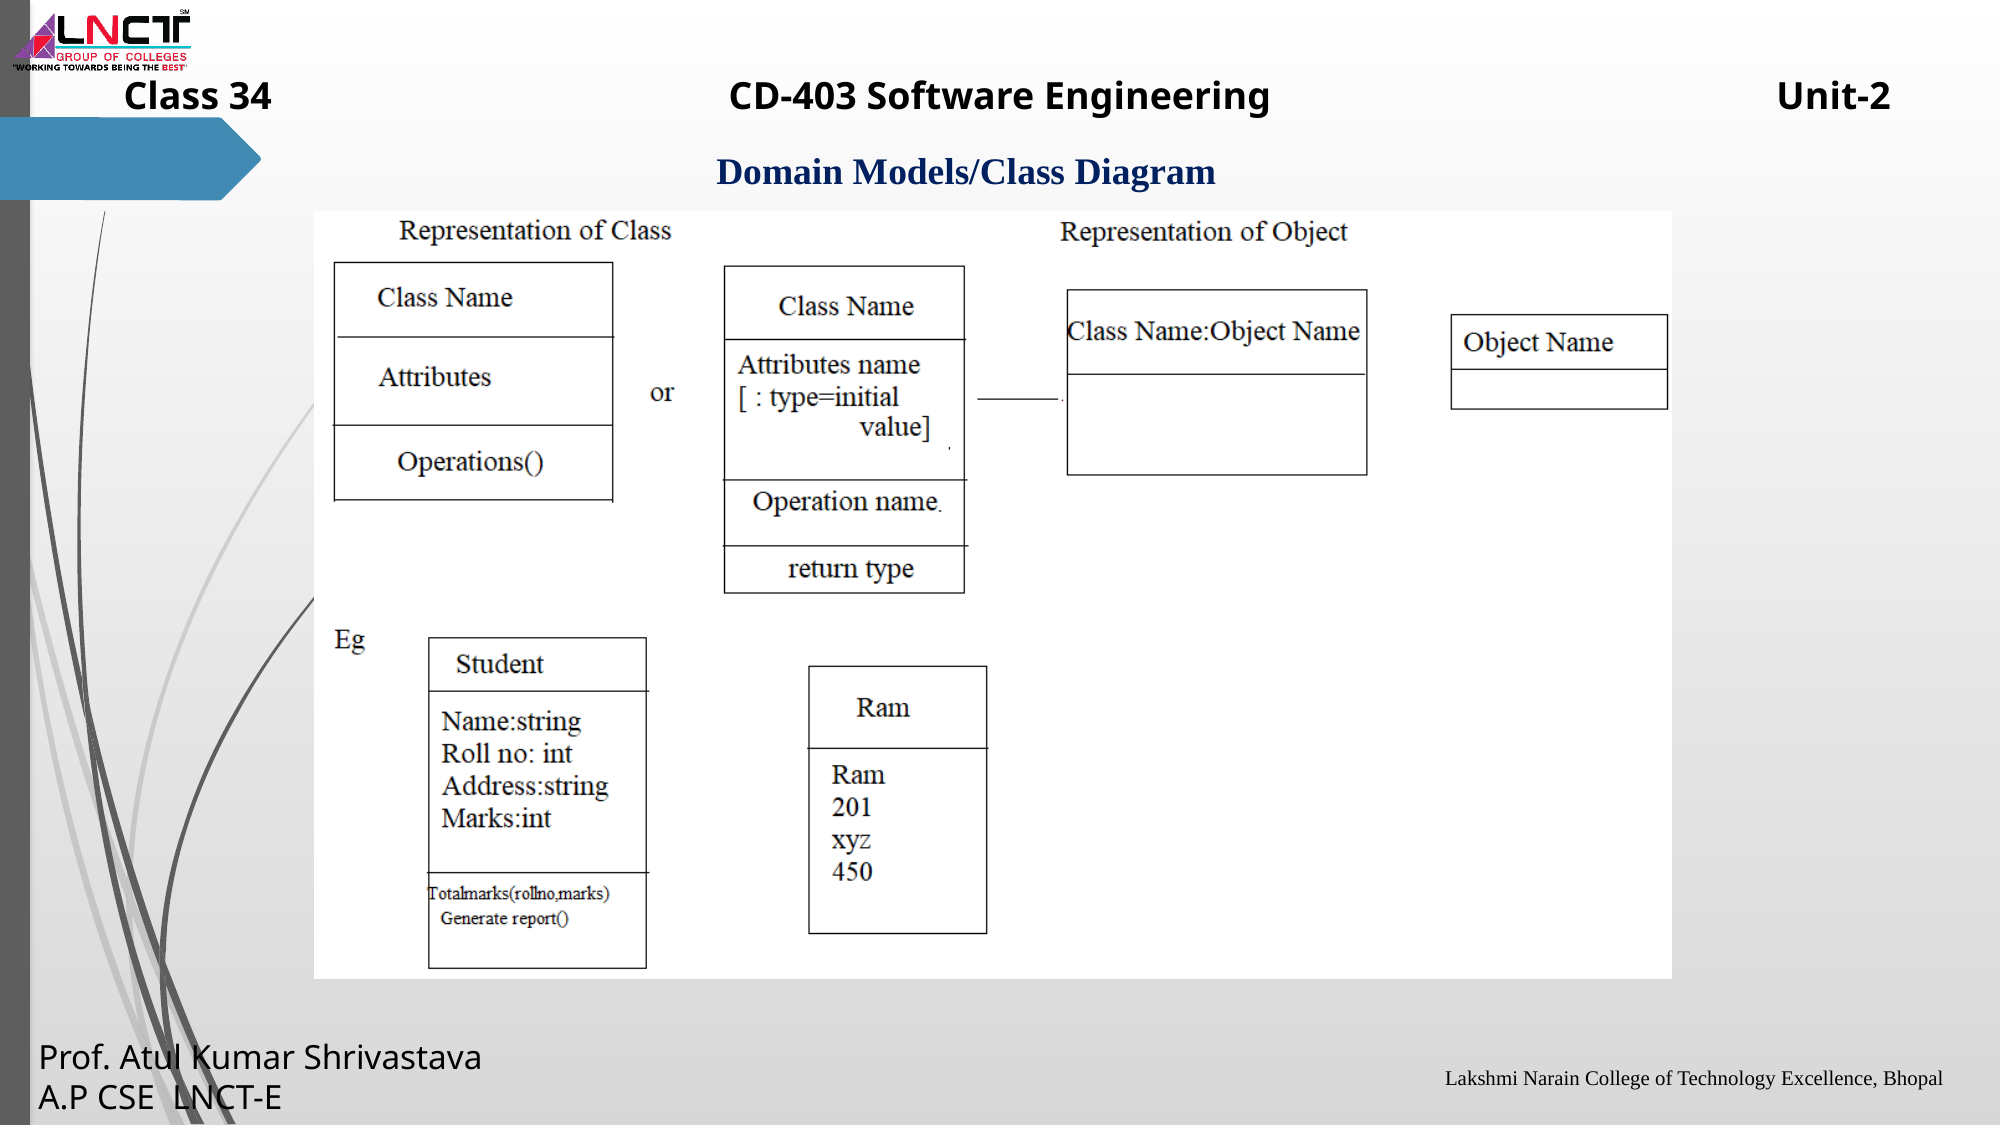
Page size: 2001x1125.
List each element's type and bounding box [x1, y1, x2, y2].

picture [0, 0, 206, 95]
picture [314, 210, 1672, 979]
